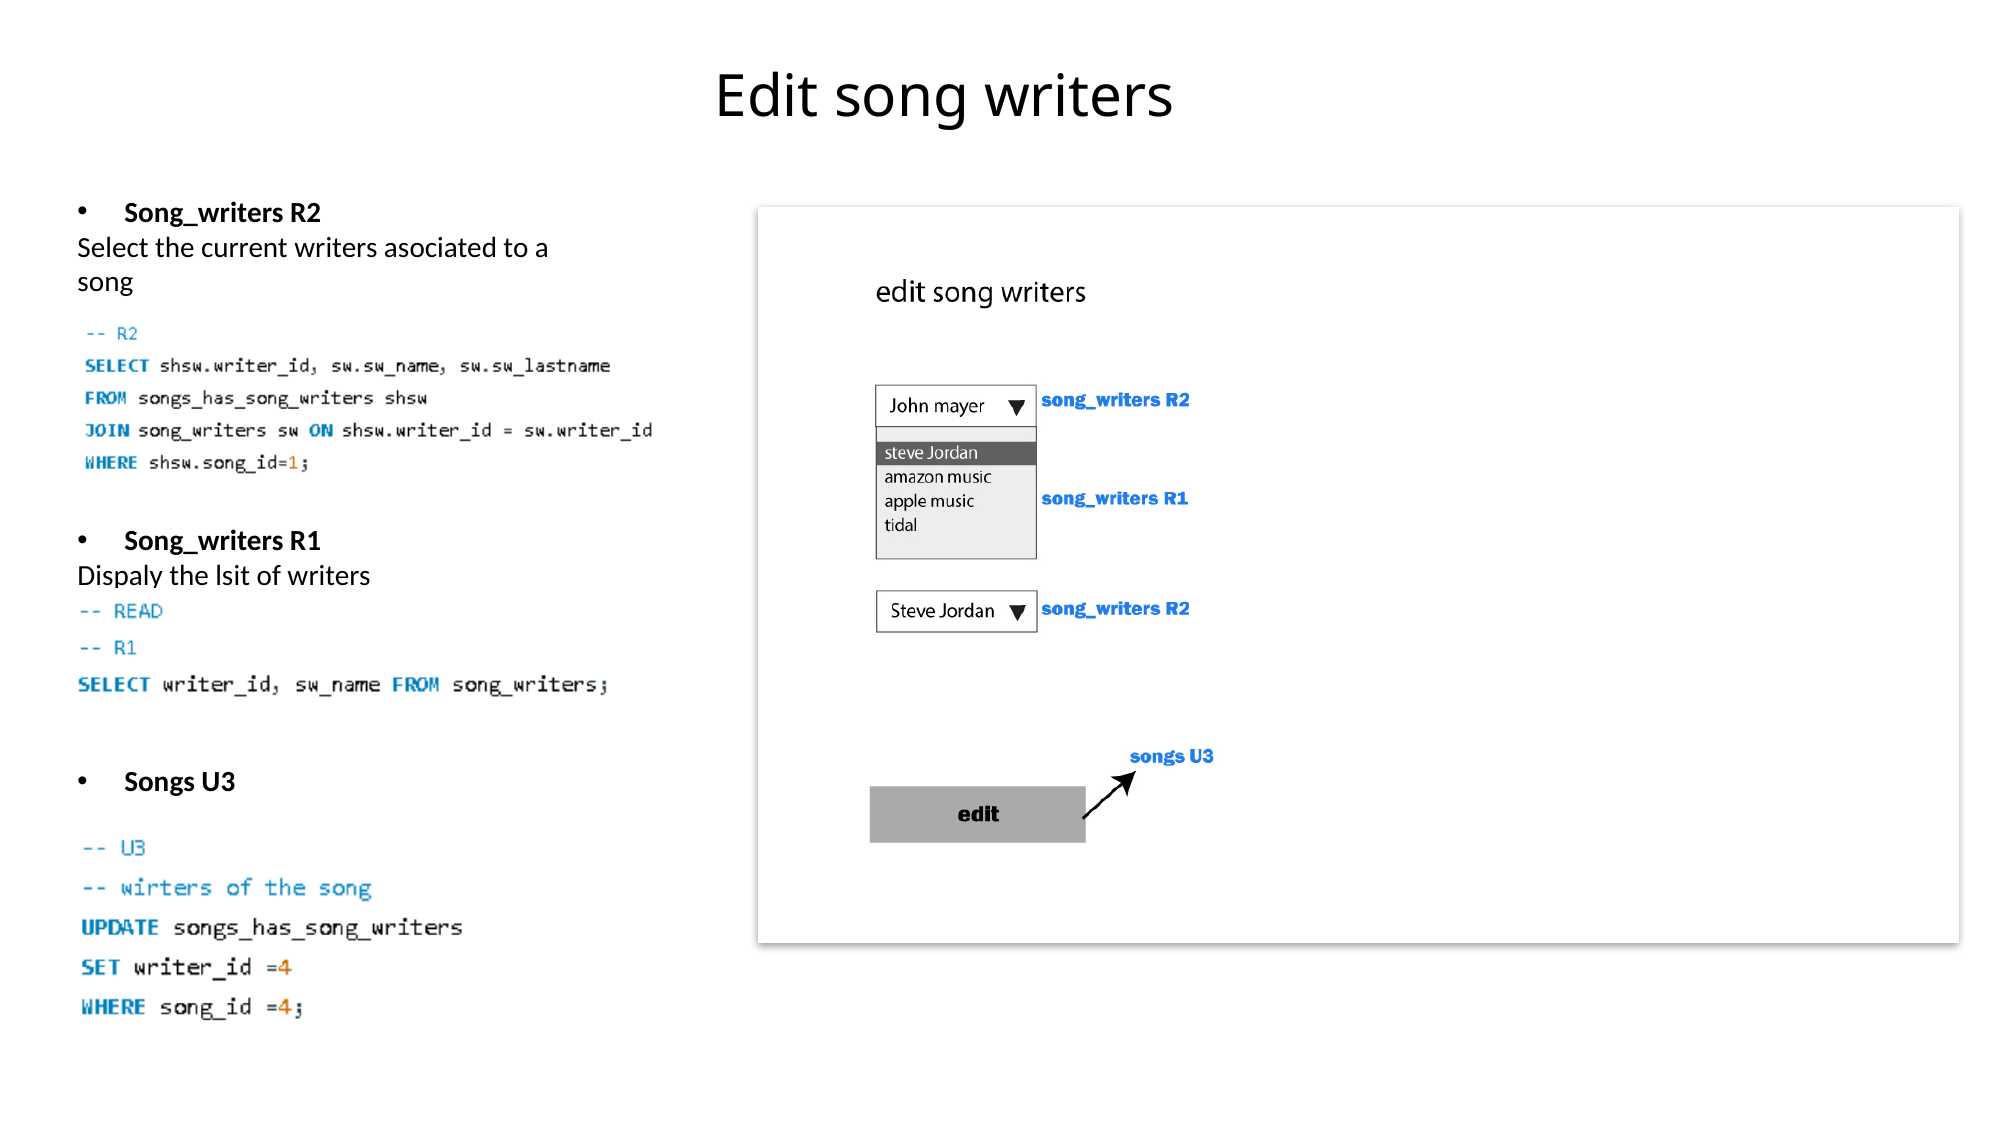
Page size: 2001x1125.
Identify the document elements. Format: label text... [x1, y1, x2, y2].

text_box Song_writers R2 Select the current writers asociated to a song [62, 185, 585, 307]
picture [62, 588, 630, 713]
text_box Songs U3 [62, 755, 772, 805]
text_box Edit song writers [452, 50, 1453, 136]
picture [62, 307, 682, 490]
text_box Song_writers R1 Dispaly the lsit of writers [62, 514, 772, 599]
picture [772, 221, 1945, 929]
picture [62, 818, 487, 1051]
